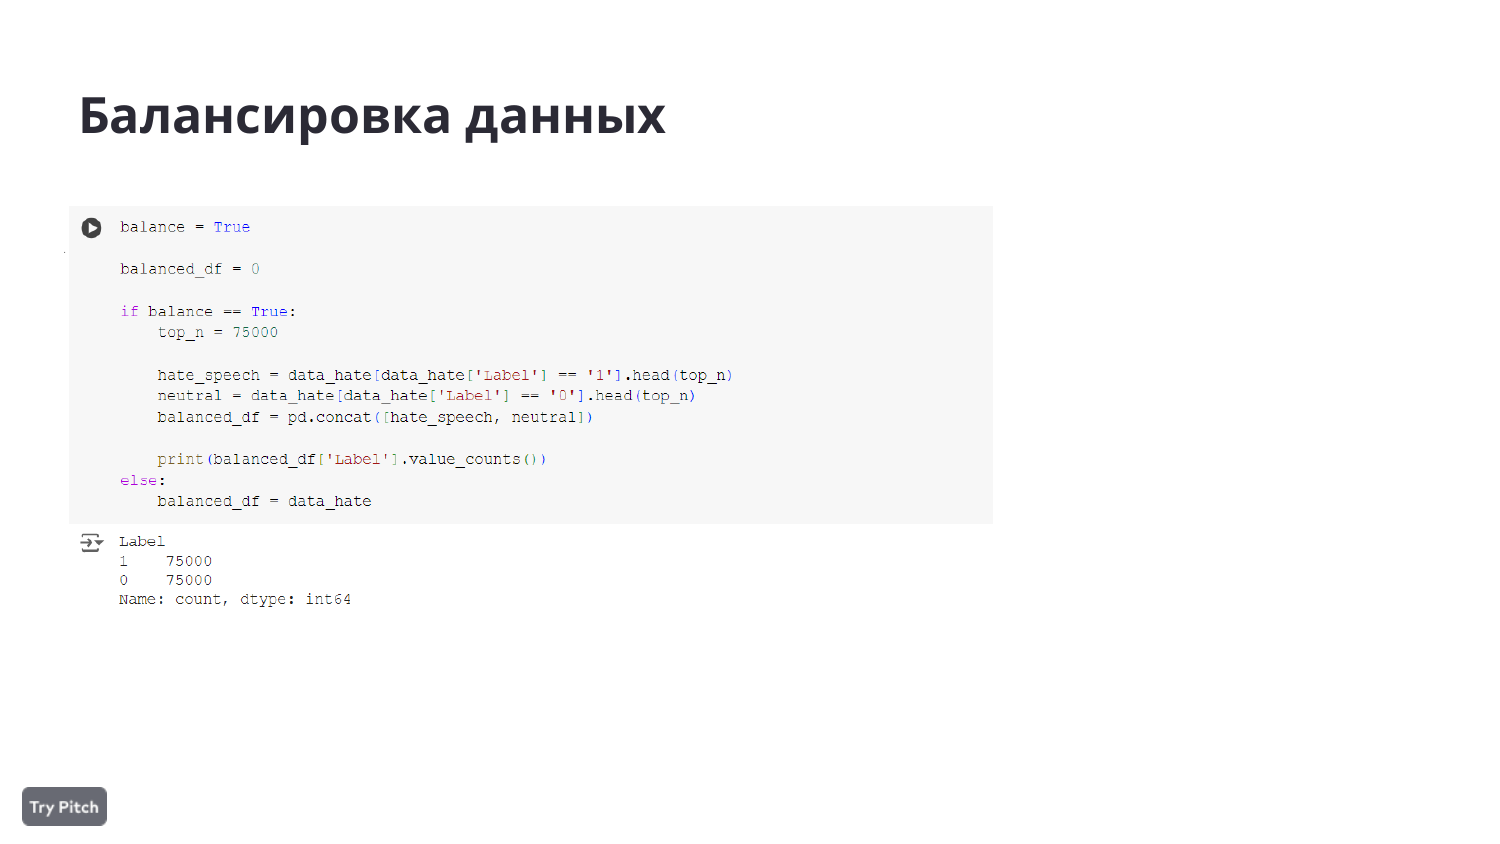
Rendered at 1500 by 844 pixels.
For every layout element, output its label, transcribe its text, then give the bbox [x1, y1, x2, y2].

picture [22, 787, 107, 826]
picture [64, 203, 993, 614]
text_box Балансировка данных [78, 78, 1422, 144]
